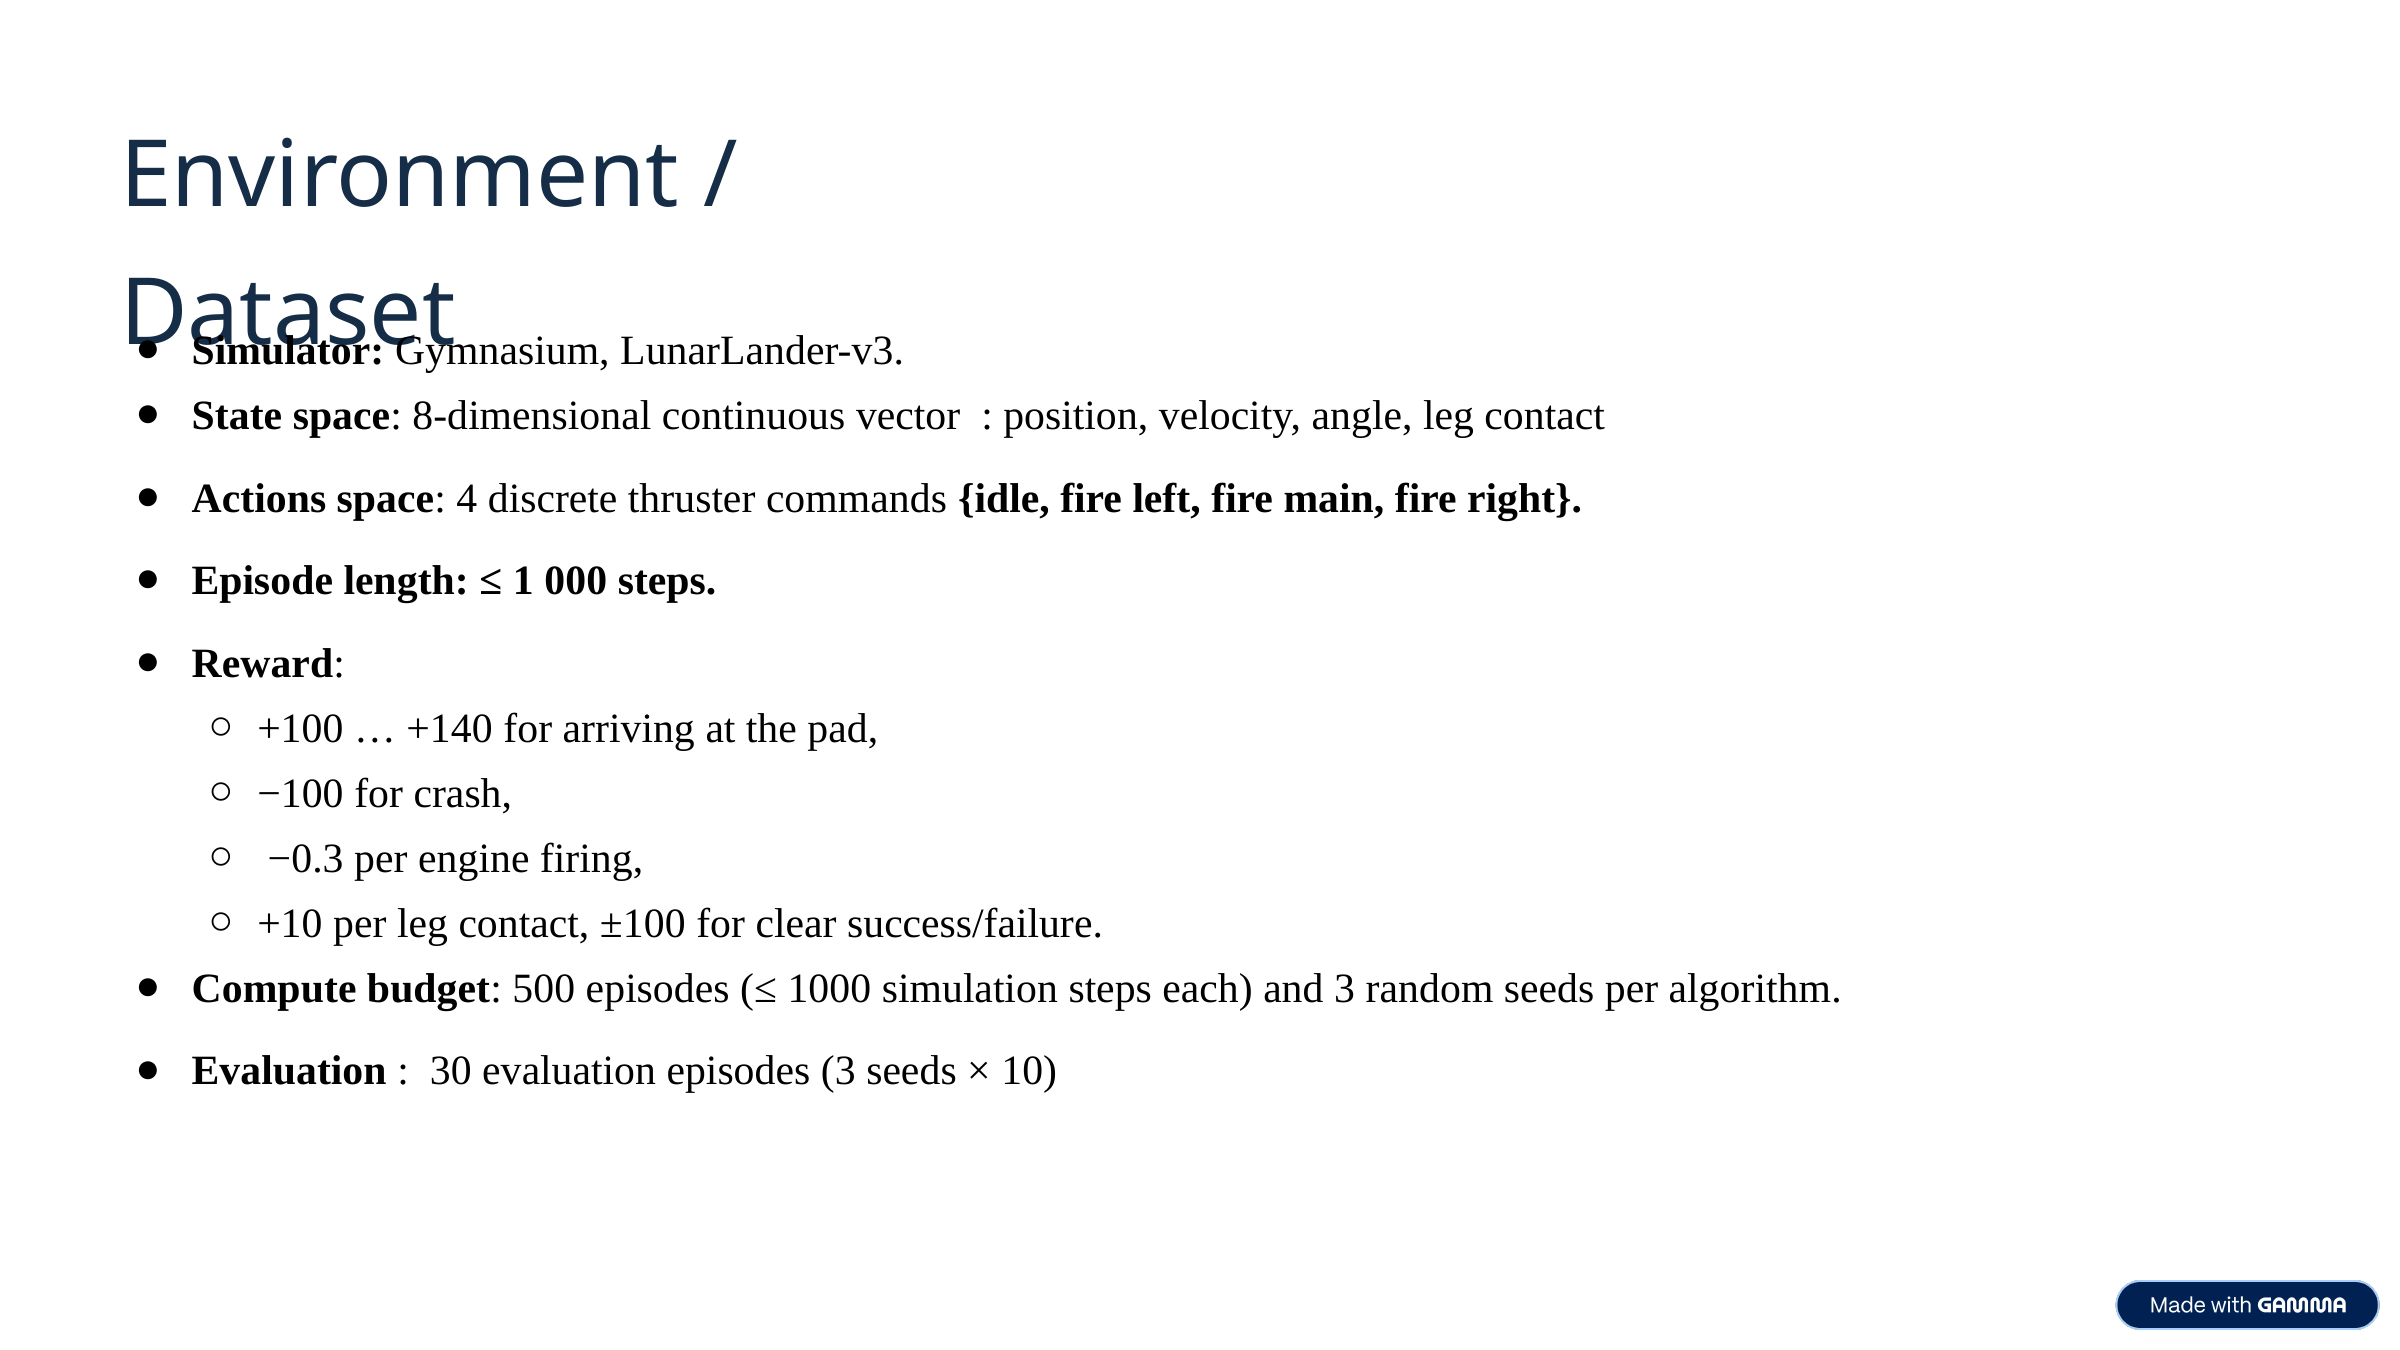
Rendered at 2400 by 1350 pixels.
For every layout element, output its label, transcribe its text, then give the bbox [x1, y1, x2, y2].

text_box Simulator: Gymnasium, LunarLander-v3. State space: 8-dimensional continuous vector : position, velocity, angle, leg contact Actions space: 4 discrete thruster commands {idle, fire left, fire main, fire right}. Episode length: ≤ 1 000 steps. Reward: +100 … +140 for arriving at the pad, −100 for crash, −0.3 per engine firing, +10 per leg contact, ±100 for clear success/failure. Compute budget: 500 episodes (≤ 1000 simulation steps each) and 3 random seeds per algorithm. Evaluation : 30 evaluation episodes (3 seeds × 10) [120, 307, 2004, 1232]
text_box Environment / Dataset [120, 86, 1051, 203]
picture [2106, 1271, 2389, 1339]
